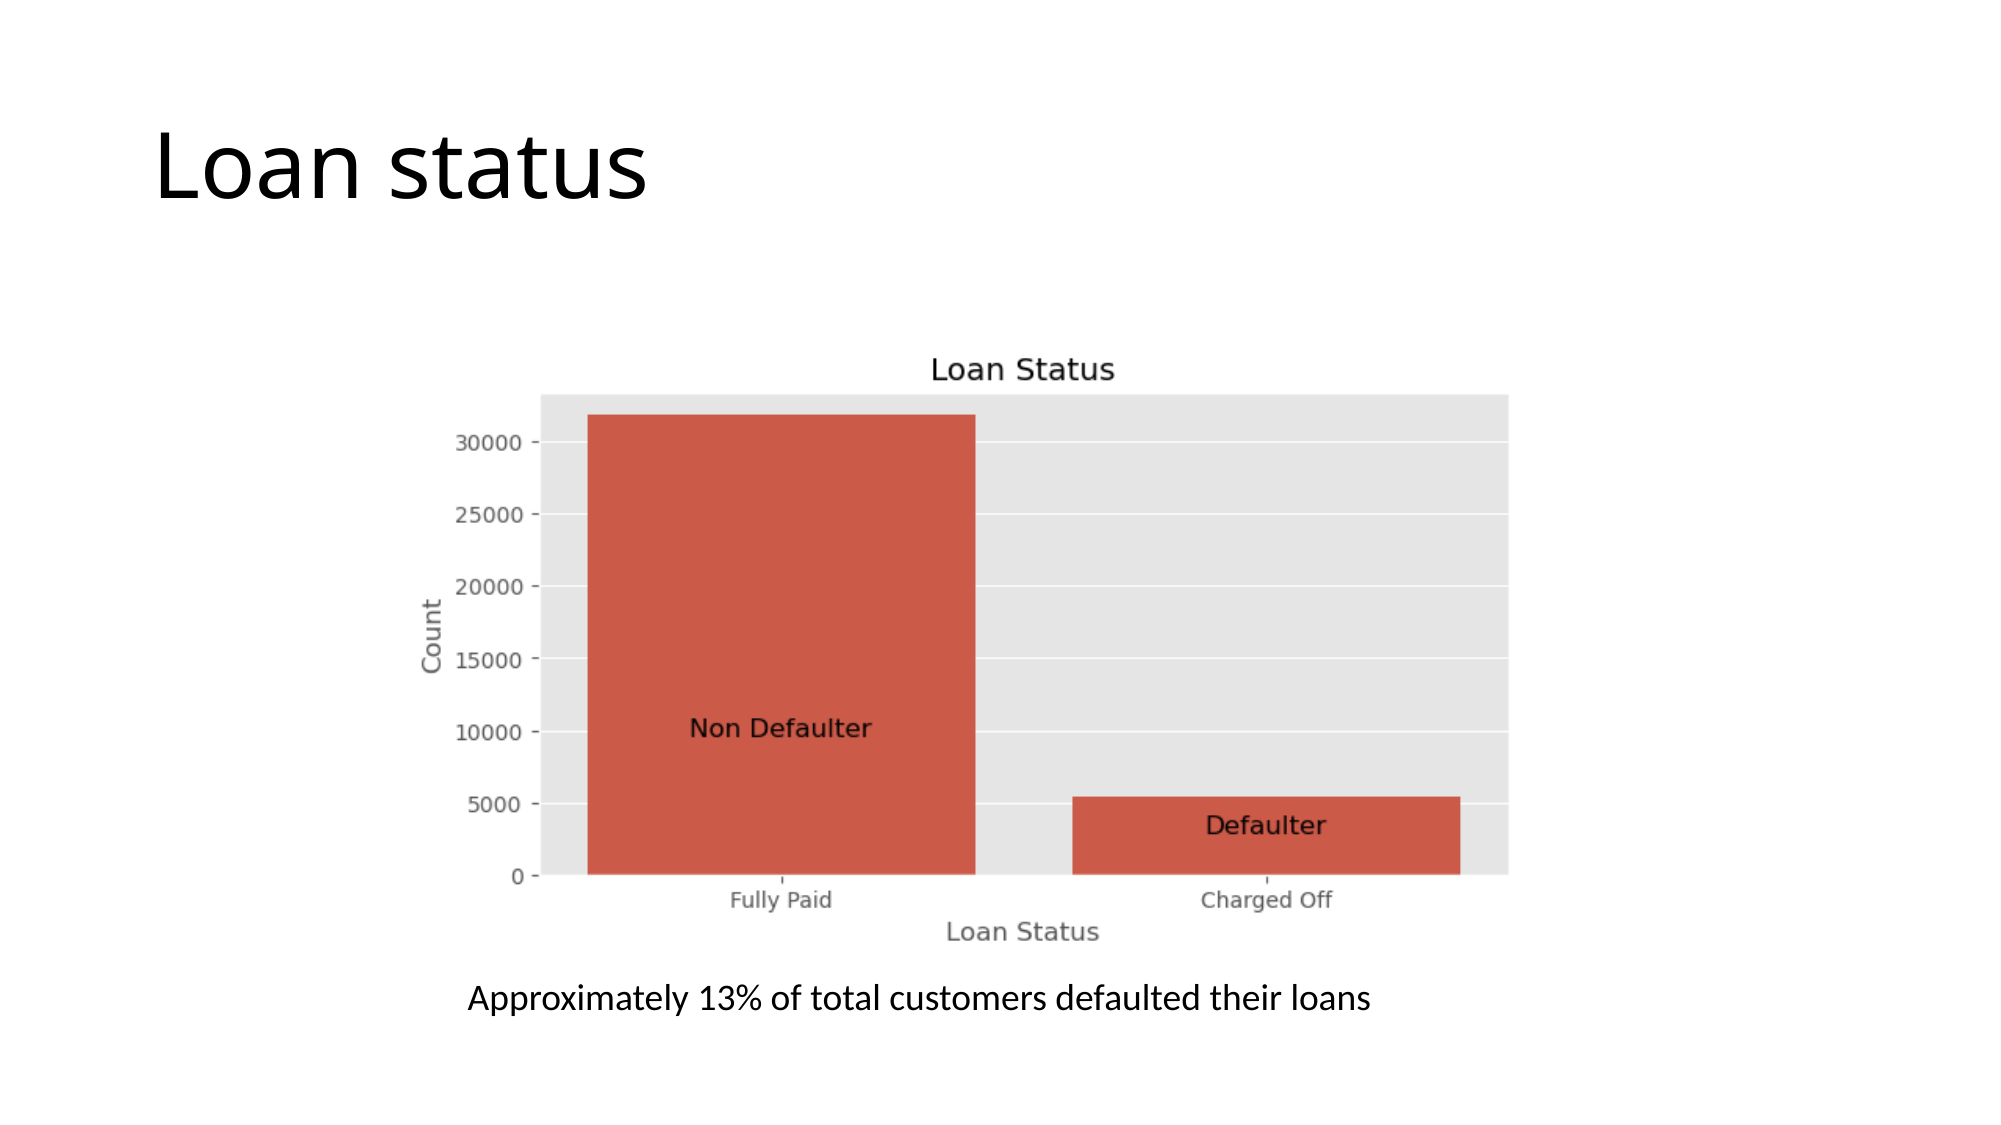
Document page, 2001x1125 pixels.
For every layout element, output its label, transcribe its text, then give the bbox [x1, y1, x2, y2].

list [383, 346, 1617, 966]
text_box Approximately 13% of total customers defaulted their loans [452, 966, 1523, 1026]
title Loan status [137, 59, 1863, 278]
